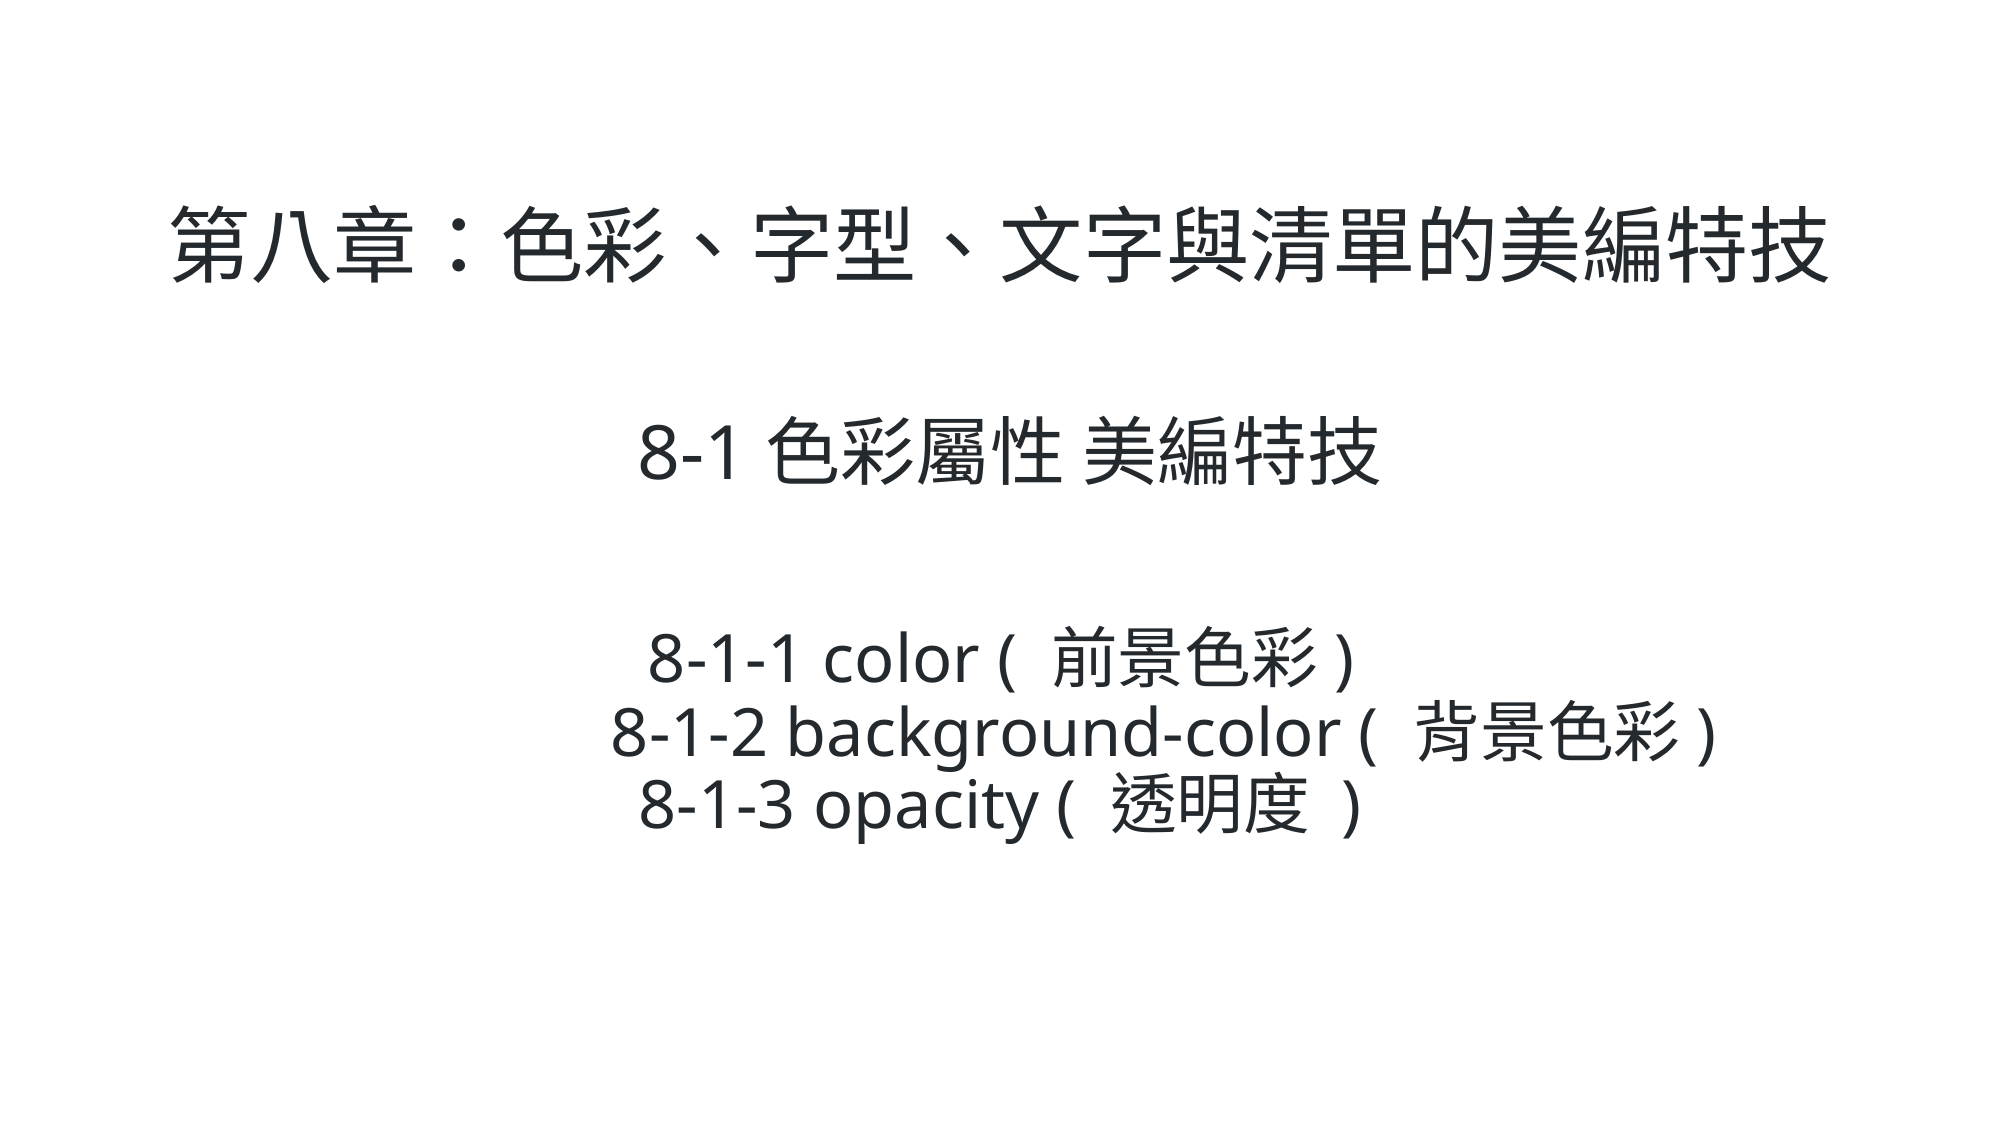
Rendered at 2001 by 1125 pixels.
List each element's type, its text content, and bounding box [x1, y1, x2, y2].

text_box 第八章：色彩、字型、文字與清單的美編特技 8-1色彩屬性 美編特技 8-1-1 color ( 前景色彩) 8-1-2 background-color ( 背景色彩) 8-1-3 opacity ( 透明度 ) [0, 197, 2000, 1125]
